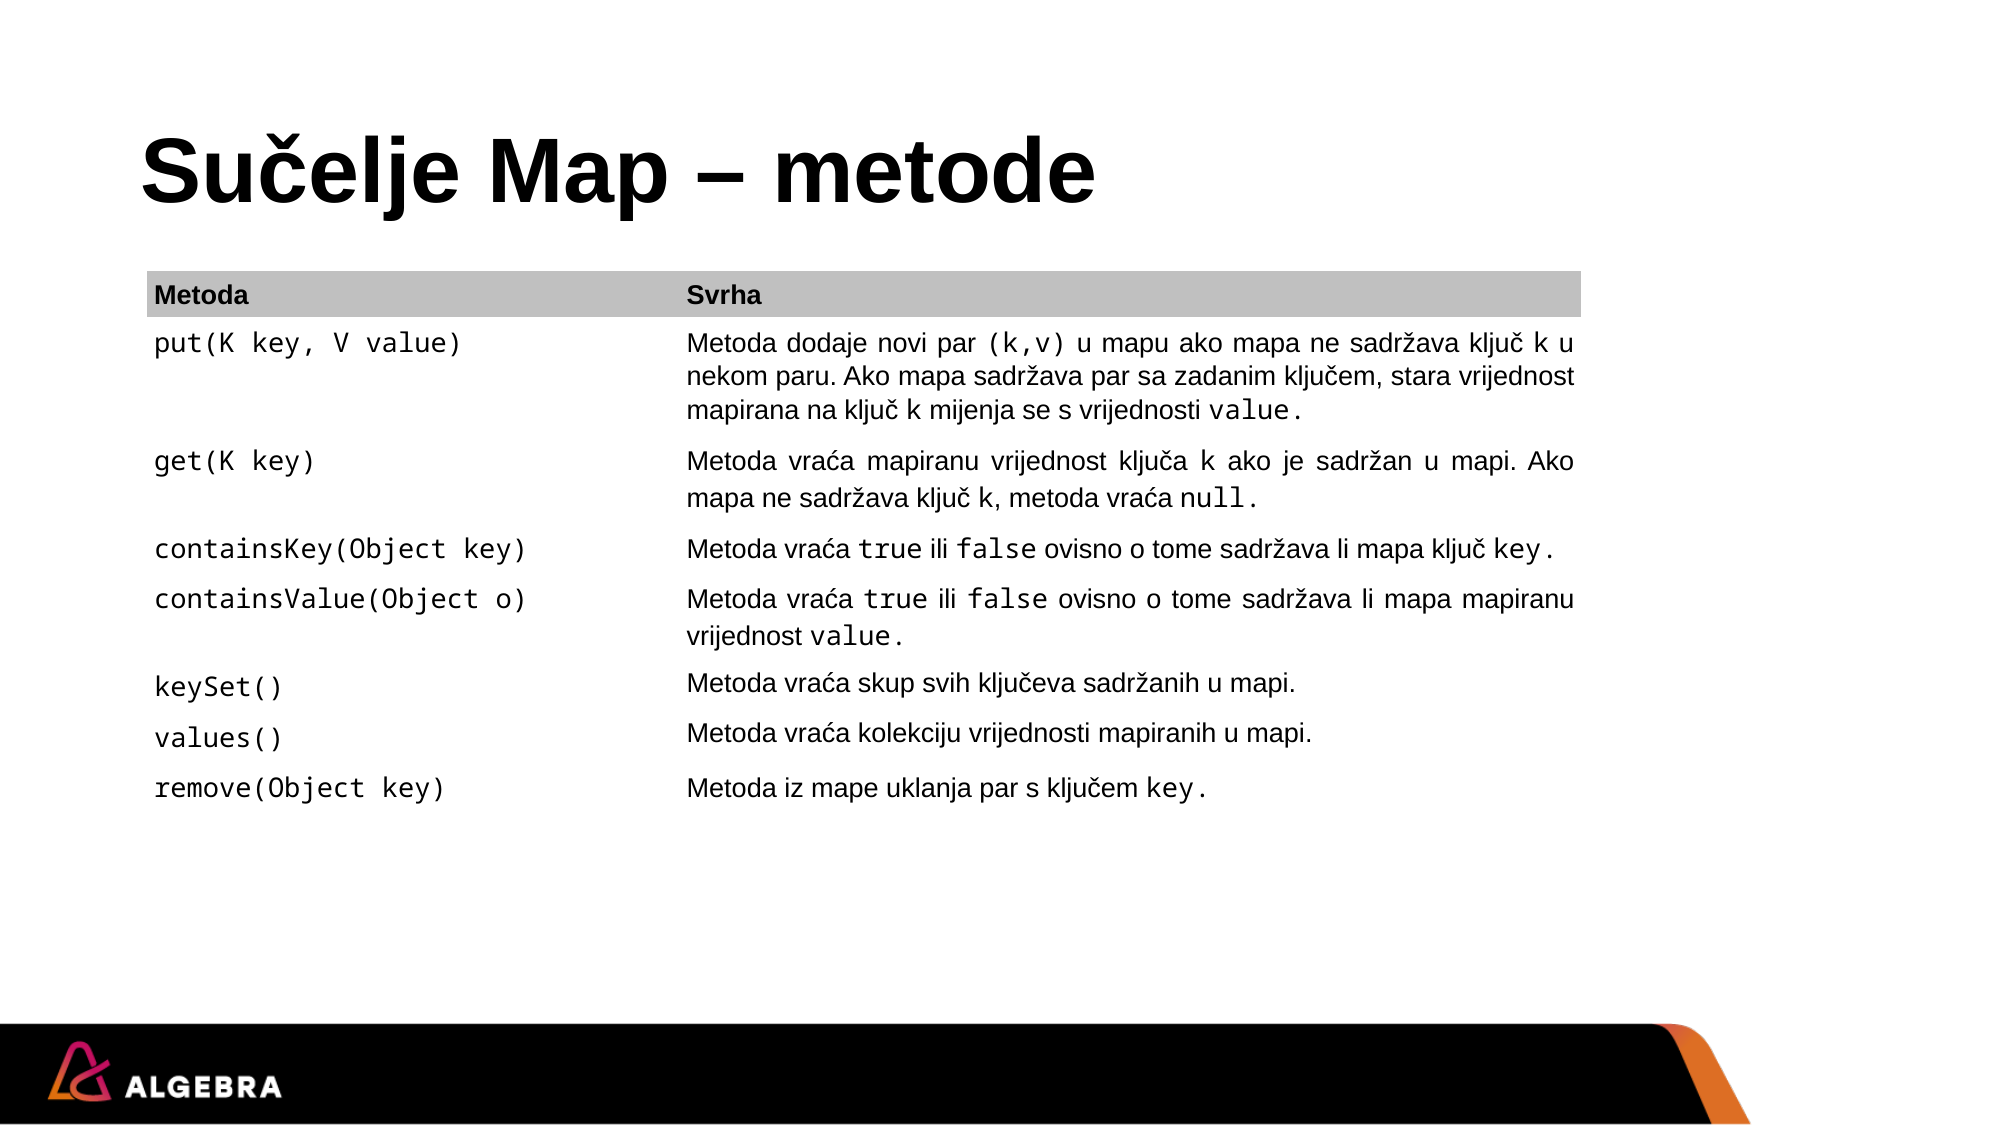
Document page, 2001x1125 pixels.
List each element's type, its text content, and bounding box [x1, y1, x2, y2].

table_cell containsValue(Object o) [147, 573, 680, 661]
title Sučelje Map – metode [125, 92, 1626, 231]
table_cell remove(Object key) [147, 762, 680, 813]
table_cell Metoda vraća skup svih ključeva sadržanih u mapi. [680, 661, 1581, 711]
table_cell Metoda vraća true ili false ovisno o tome sadržava li mapa mapiranu vrijednost value. [680, 573, 1581, 661]
table_cell Metoda vraća mapiranu vrijednost ključa k ako je sadržan u mapi. Ako mapa ne sadržava ključ k, metoda vraća null. [680, 435, 1581, 522]
table_header Svrha [680, 271, 1581, 317]
table_cell Metoda dodaje novi par (k,v) u mapu ako mapa ne sadržava ključ k u nekom paru. Ako mapa sadržava par sa zadanim ključem, stara vrijednost mapirana na ključ k mijenja se s vrijednosti value. [680, 317, 1581, 435]
table_cell Metoda vraća kolekciju vrijednosti mapiranih u mapi. [680, 711, 1581, 762]
table_header Metoda [147, 271, 680, 317]
table_cell containsKey(Object key) [147, 522, 680, 573]
table_cell Metoda vraća true ili false ovisno o tome sadržava li mapa ključ key. [680, 522, 1581, 573]
table_cell keySet() [147, 661, 680, 711]
table_cell get(K key) [147, 435, 680, 522]
table_cell values() [147, 711, 680, 762]
picture [0, 1023, 1958, 1125]
table_cell Metoda iz mape uklanja par s ključem key. [680, 762, 1581, 813]
table_cell put(K key, V value) [147, 317, 680, 435]
